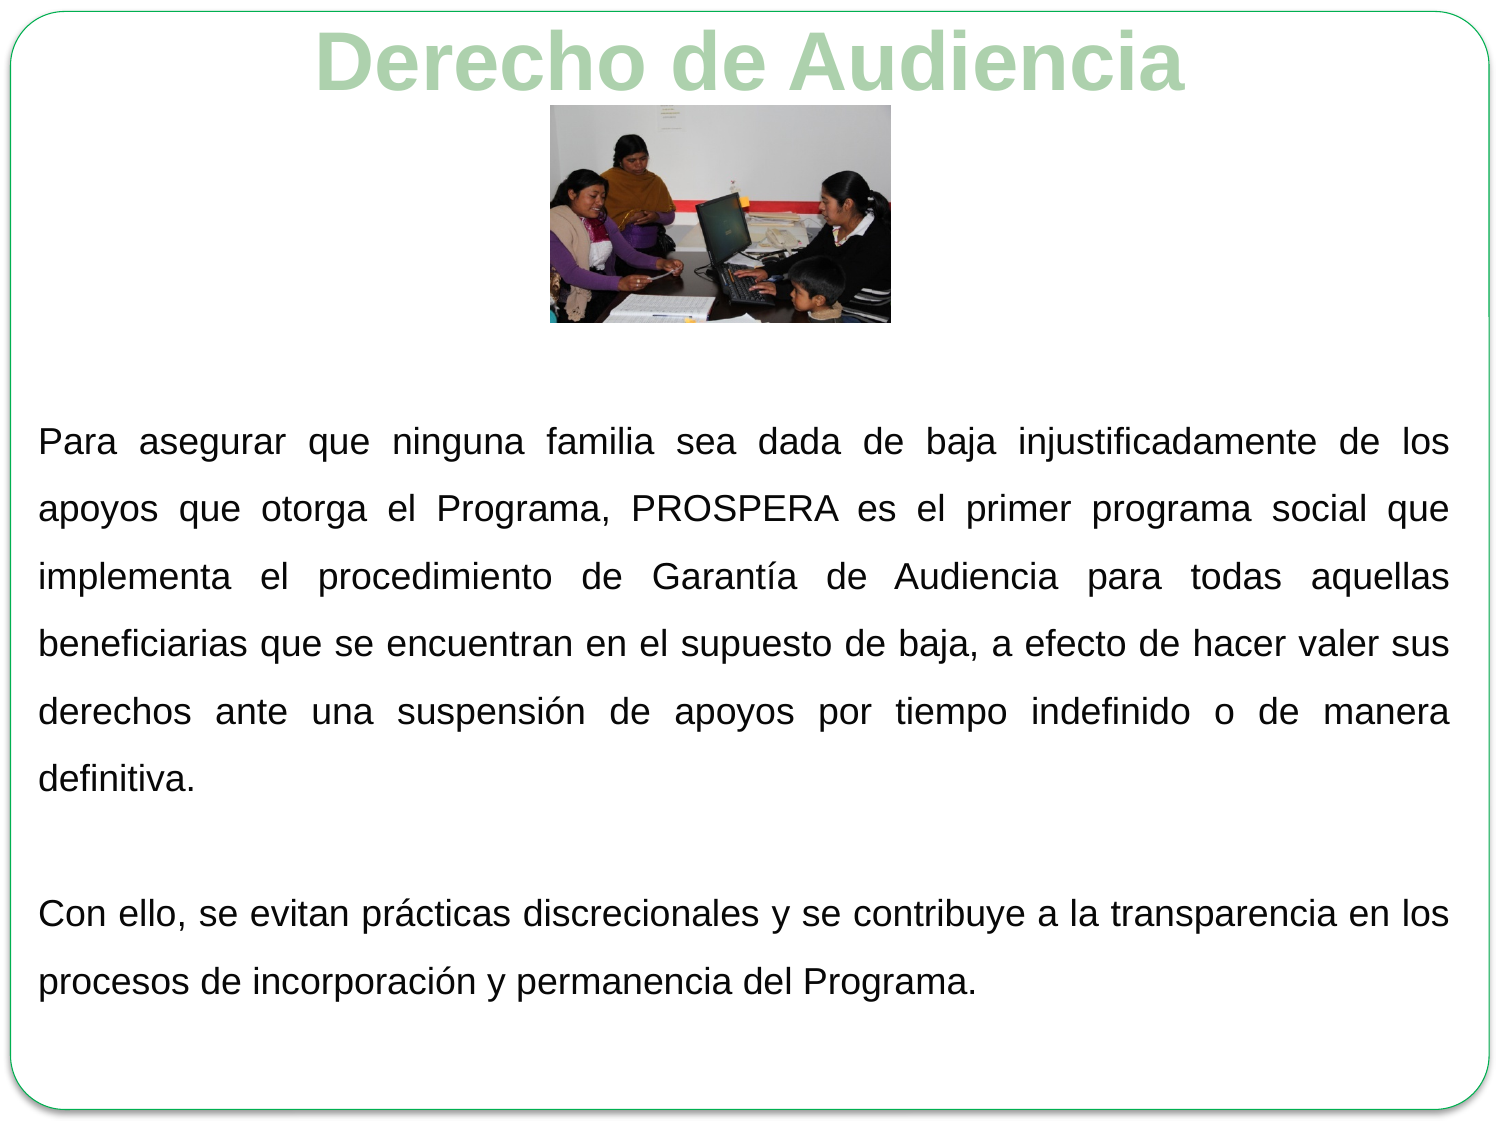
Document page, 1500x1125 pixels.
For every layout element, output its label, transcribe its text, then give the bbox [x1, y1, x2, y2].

text_box Derecho de Audiencia [0, 0, 1500, 115]
picture [550, 105, 891, 323]
text_box Para asegurar que ninguna familia sea dada de baja injustificadamente de los apoyos que otorga el Programa, PROSPERA es el primer programa social que implementa el procedimiento de Garantía de Audiencia para todas aquellas beneficiarias que se encuentran en el supuesto de baja, a efecto de hacer valer sus derechos ante una suspensión de apoyos por tiempo indefinido o de manera definitiva. Con ello, se evitan prácticas discrecionales y se contribuye a la transparencia en los procesos de incorporación y permanencia del Programa. [23, 386, 1465, 1009]
